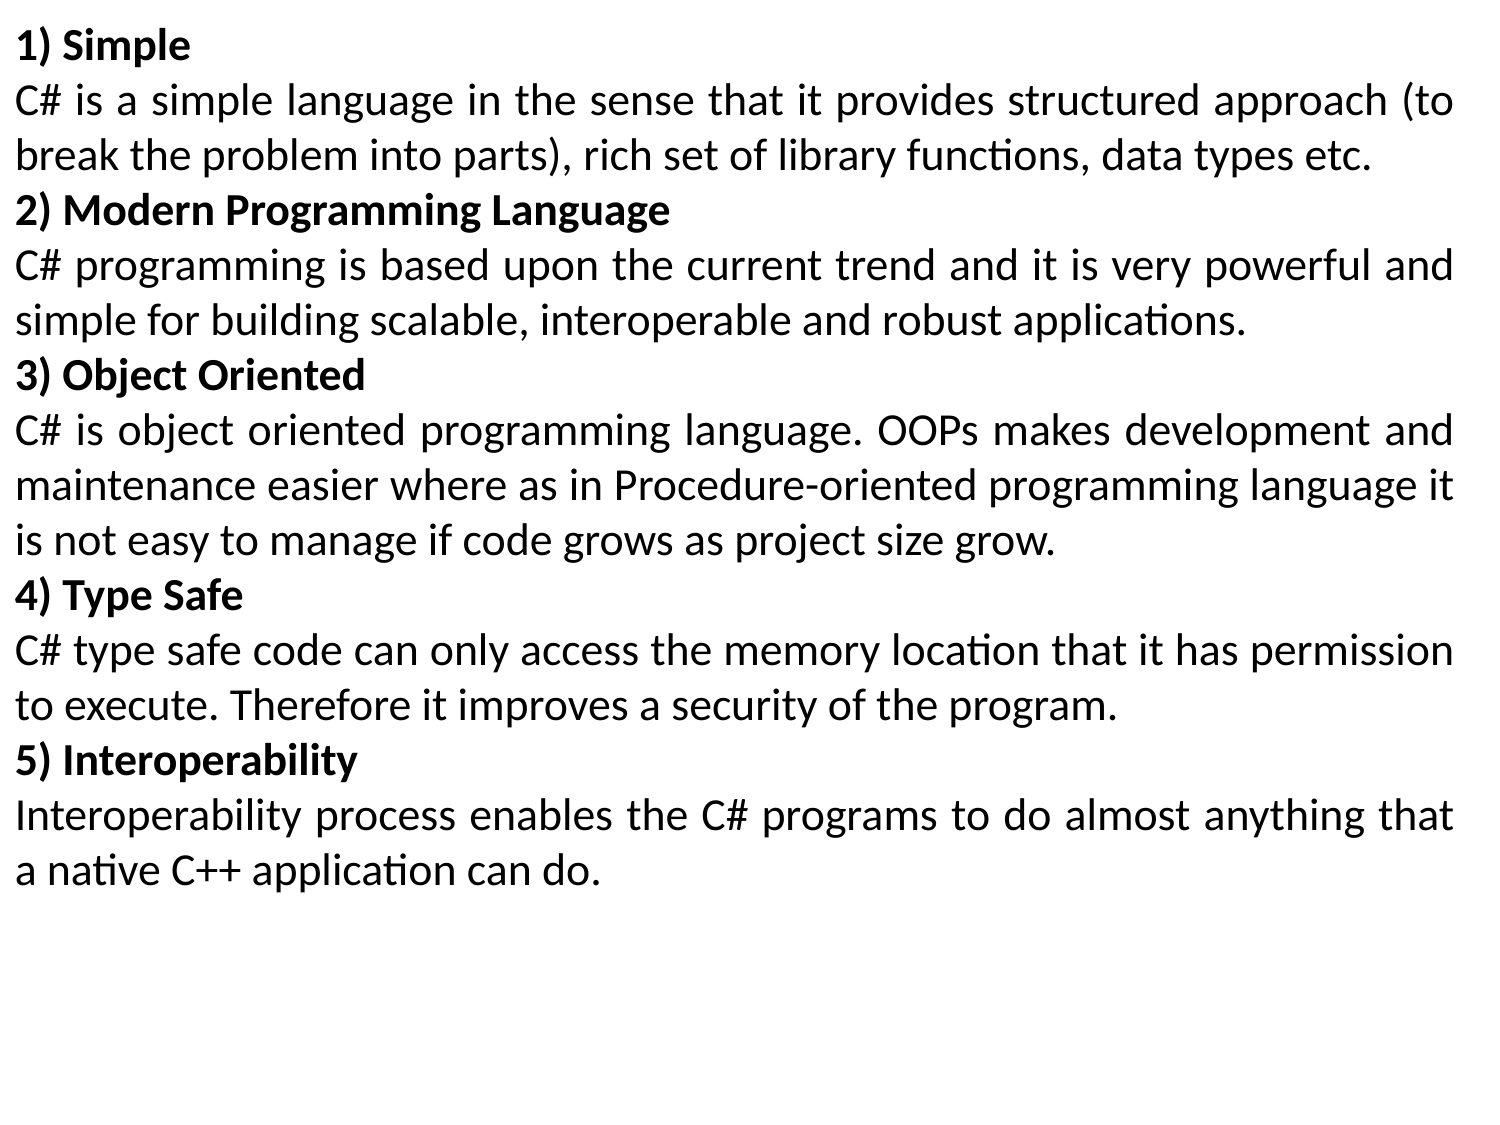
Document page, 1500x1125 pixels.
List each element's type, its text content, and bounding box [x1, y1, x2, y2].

text_box 1) Simple C# is a simple language in the sense that it provides structured approach (to break the problem into parts), rich set of library functions, data types etc. 2) Modern Programming Language C# programming is based upon the current trend and it is very powerful and simple for building scalable, interoperable and robust applications. 3) Object Oriented C# is object oriented programming language. OOPs makes development and maintenance easier where as in Procedure-oriented programming language it is not easy to manage if code grows as project size grow. 4) Type Safe C# type safe code can only access the memory location that it has permission to execute. Therefore it improves a security of the program. 5) Interoperability Interoperability process enables the C# programs to do almost anything that a native C++ application can do. [0, 7, 1471, 902]
